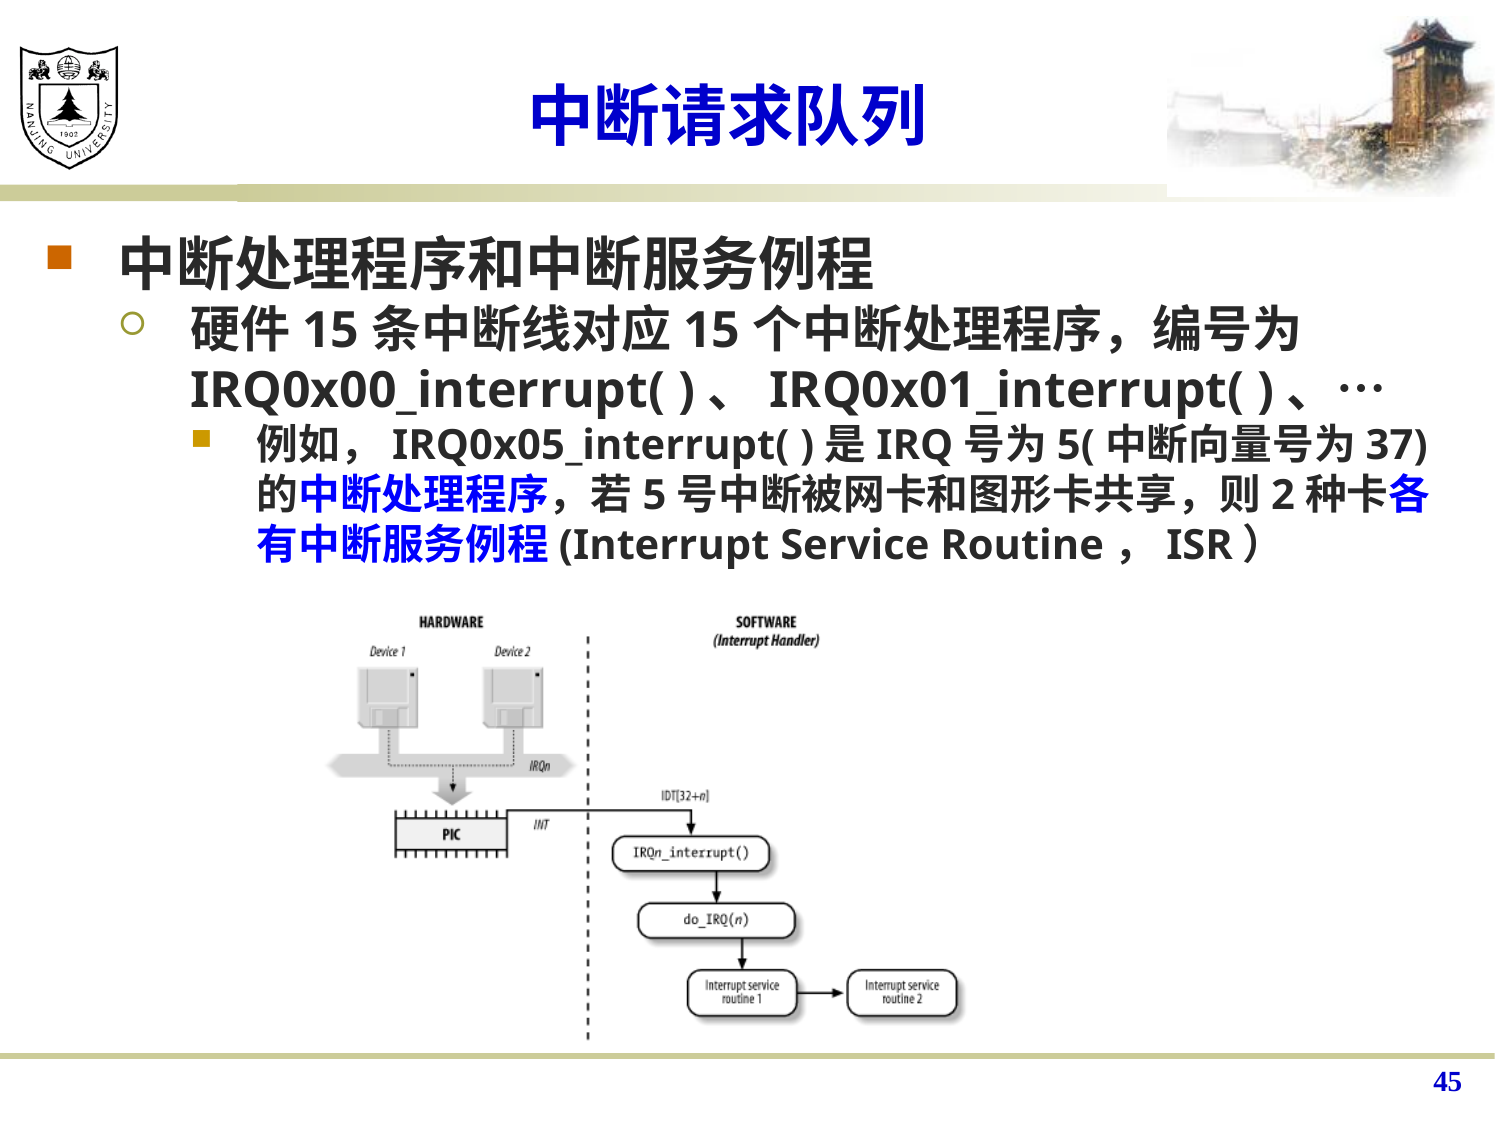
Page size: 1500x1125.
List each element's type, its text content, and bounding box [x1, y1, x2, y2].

list 中断处理程序和中断服务例程 硬件15条中断线对应15个中断处理程序，编号为IRQ0x00_interrupt( )、IRQ0x01_interrupt( )、… 例如，IRQ0x05_interrupt( )是IRQ号为5(中断向量号为37)的中断处理程序，若5号中断被网卡和图形卡共享，则2种卡各有中断服务例程(Interrupt Service Routine，ISR） [29, 219, 1483, 1035]
picture [300, 597, 990, 1048]
slide_number 45 [1399, 1054, 1496, 1125]
picture [1167, 16, 1495, 197]
picture [0, 1053, 1495, 1059]
title 中断请求队列 [123, 66, 1331, 161]
picture [14, 42, 124, 173]
